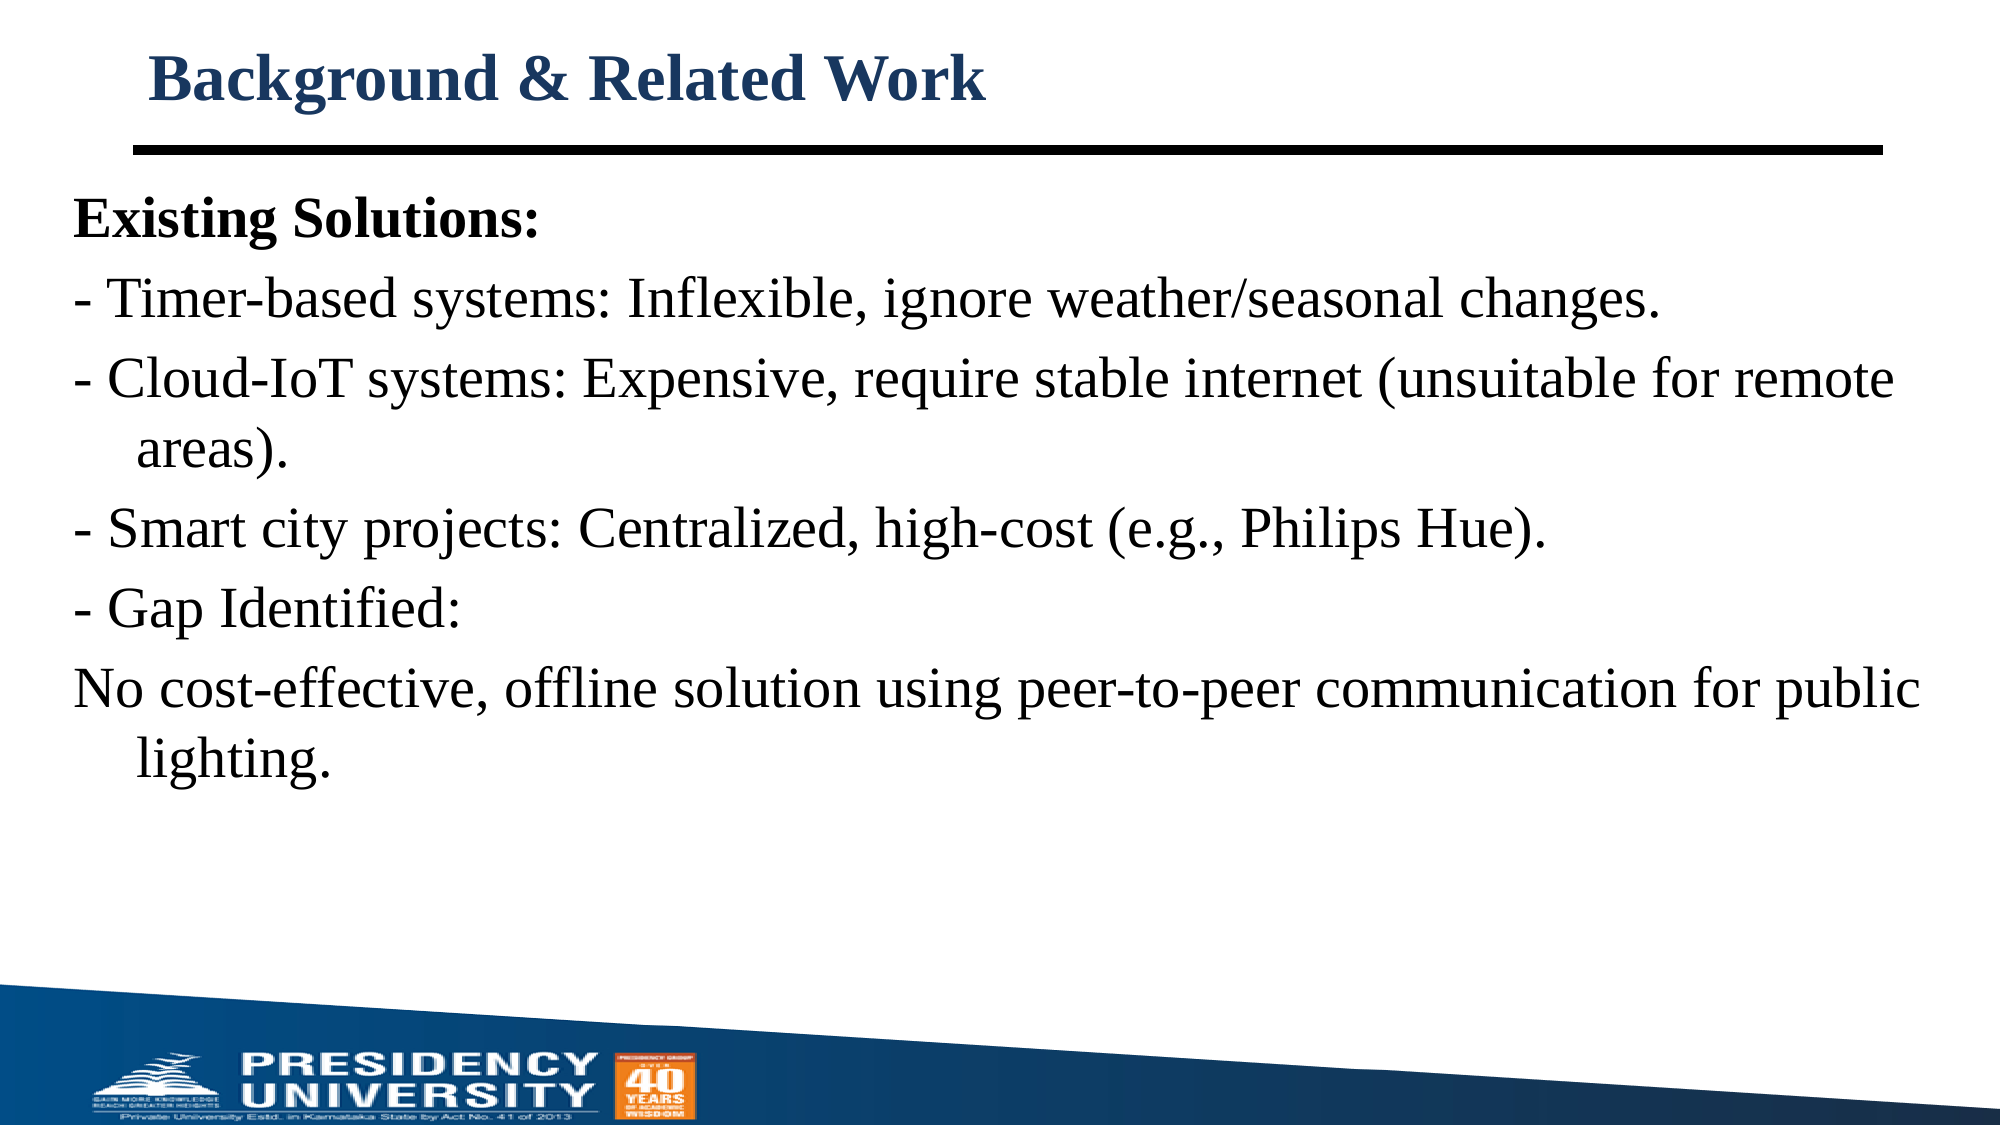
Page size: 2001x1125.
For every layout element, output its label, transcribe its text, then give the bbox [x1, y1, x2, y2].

picture [0, 982, 2000, 1125]
title Background & Related Work [133, 26, 1884, 121]
list Existing Solutions: - Timer-based systems: Inflexible, ignore weather/seasonal changes. - Cloud-IoT systems: Expensive, require stable internet (unsuitable for remote areas). - Smart city projects: Centralized, high-cost (e.g., Philips Hue). - Gap Identified: No cost-effective, offline solution using peer-to-peer communication for public lighting. [46, 171, 2000, 1082]
